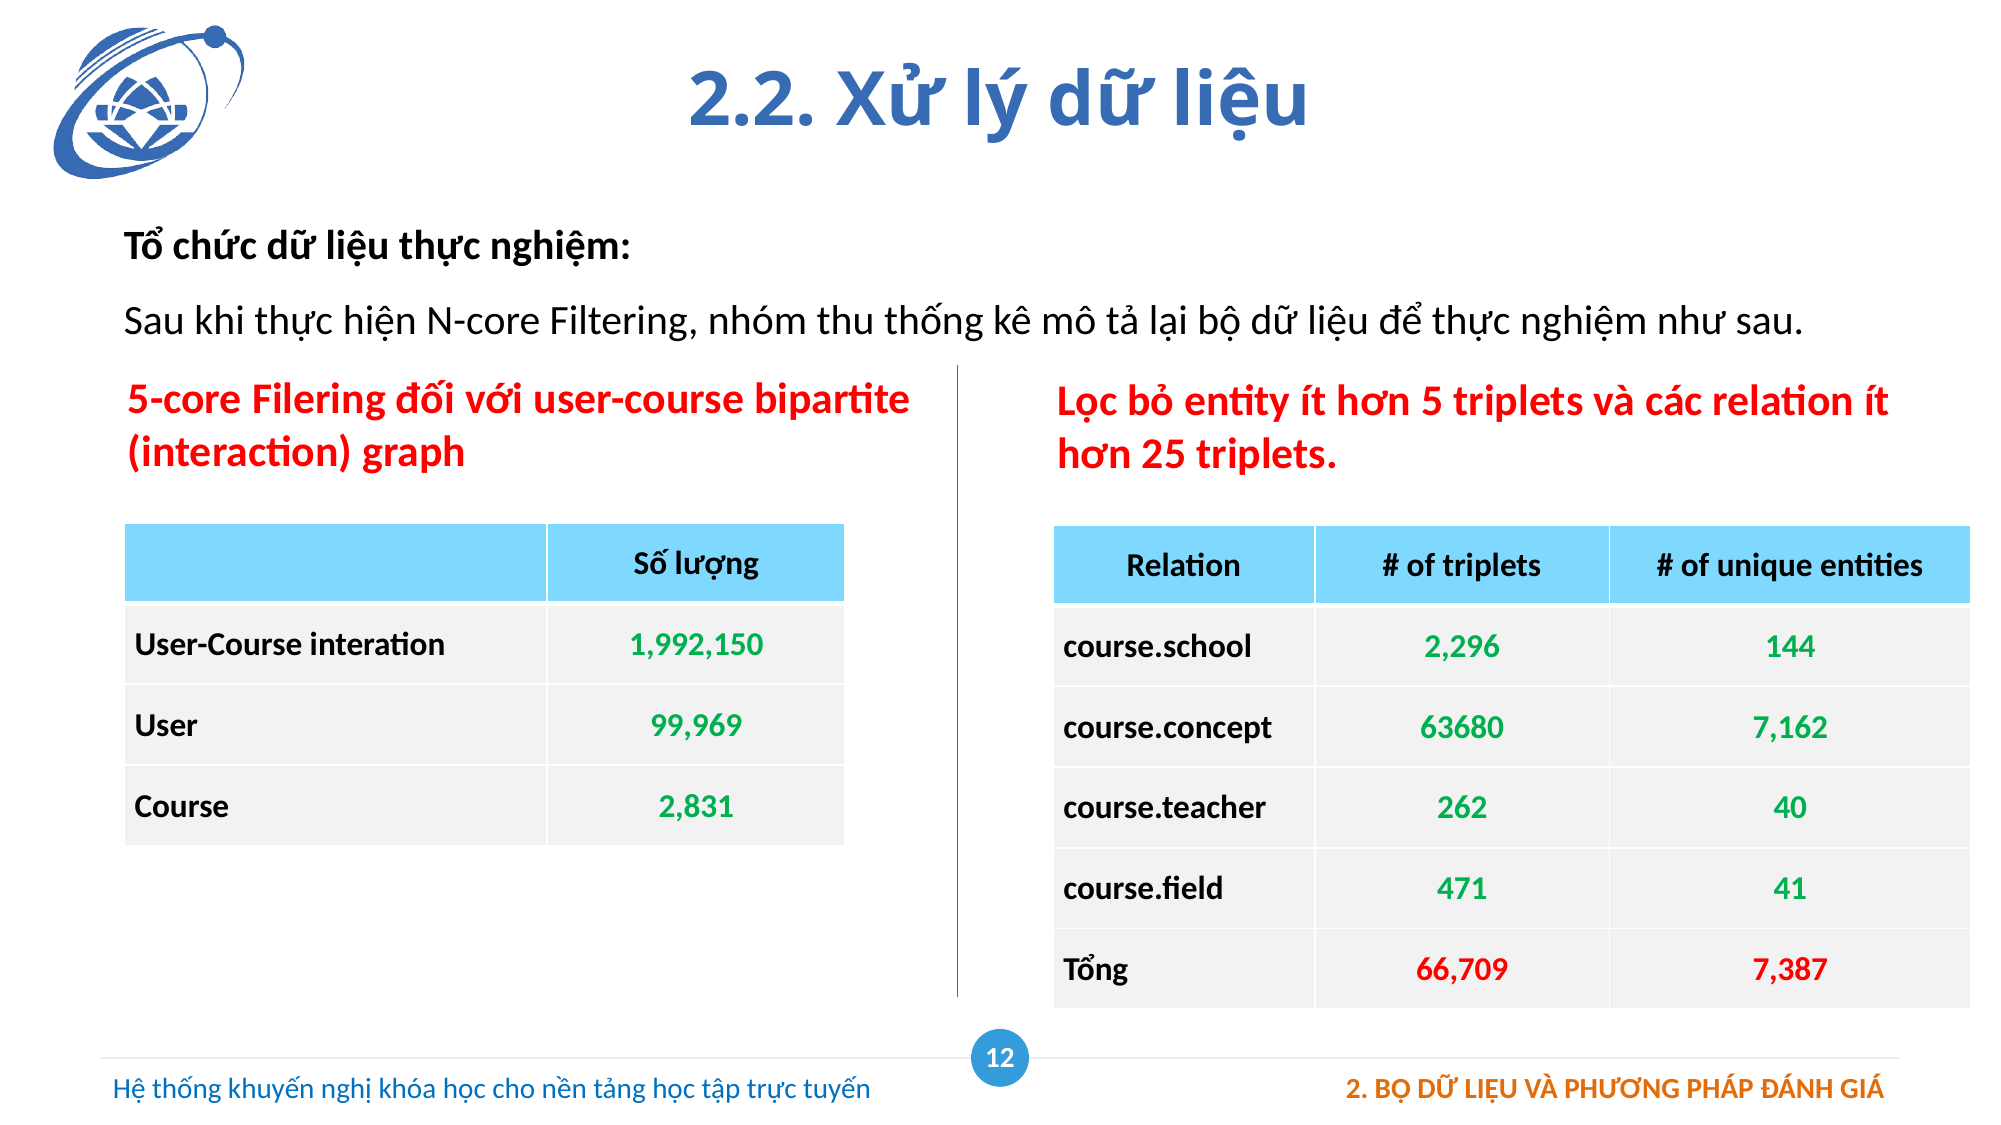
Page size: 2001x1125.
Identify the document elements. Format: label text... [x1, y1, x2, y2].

table_cell 7,162 [1610, 687, 1970, 766]
table_cell 63680 [1316, 687, 1609, 766]
text_box 2.2. Xử lý dữ liệu [249, 46, 1807, 185]
table_cell 66,709 [1316, 929, 1609, 1008]
slide_number ‹#› [957, 1024, 1043, 1088]
table_cell 99,969 [548, 685, 844, 764]
text_box 5-core Filering đối với user-course bipartite (interaction) graph [112, 362, 958, 483]
table_cell 1,992,150 [548, 606, 844, 683]
table_cell User-Course interation [125, 606, 546, 683]
table_cell Tổng [1054, 929, 1314, 1008]
table_cell Course [125, 766, 546, 845]
table_cell 41 [1610, 849, 1970, 928]
table_header # of triplets [1316, 526, 1609, 603]
table_cell User [125, 685, 546, 764]
text_box Tổ chức dữ liệu thực nghiệm: Sau khi thực hiện N-core Filtering, nhóm thu thống kê mô tả lại bộ dữ liệu để thực nghiệm như sau. [33, 185, 1940, 351]
table_cell 144 [1610, 608, 1970, 685]
table_cell 2,296 [1316, 608, 1609, 685]
text_box Hệ thống khuyến nghị khóa học cho nền tảng học tập trực tuyến [97, 1062, 988, 1113]
table_header # of unique entities [1610, 526, 1970, 603]
text_box 2. BỘ DỮ LIỆU VÀ PHƯƠNG PHÁP ĐÁNH GIÁ [1042, 1062, 1900, 1113]
table_header Số lượng [548, 524, 844, 601]
table_cell course.concept [1054, 687, 1314, 766]
text_box Lọc bỏ entity ít hơn 5 triplets và các relation ít hơn 25 triplets. [1042, 364, 1953, 485]
table_cell course.field [1054, 849, 1314, 928]
table_cell course.school [1054, 608, 1314, 685]
table_cell course.teacher [1054, 768, 1314, 847]
table_cell 262 [1316, 768, 1609, 847]
table_cell 7,387 [1610, 929, 1970, 1008]
picture [52, 24, 246, 185]
table_header [125, 524, 546, 601]
table_header Relation [1054, 526, 1314, 603]
table_cell 471 [1316, 849, 1609, 928]
table_cell 40 [1610, 768, 1970, 847]
table_cell 2,831 [548, 766, 844, 845]
